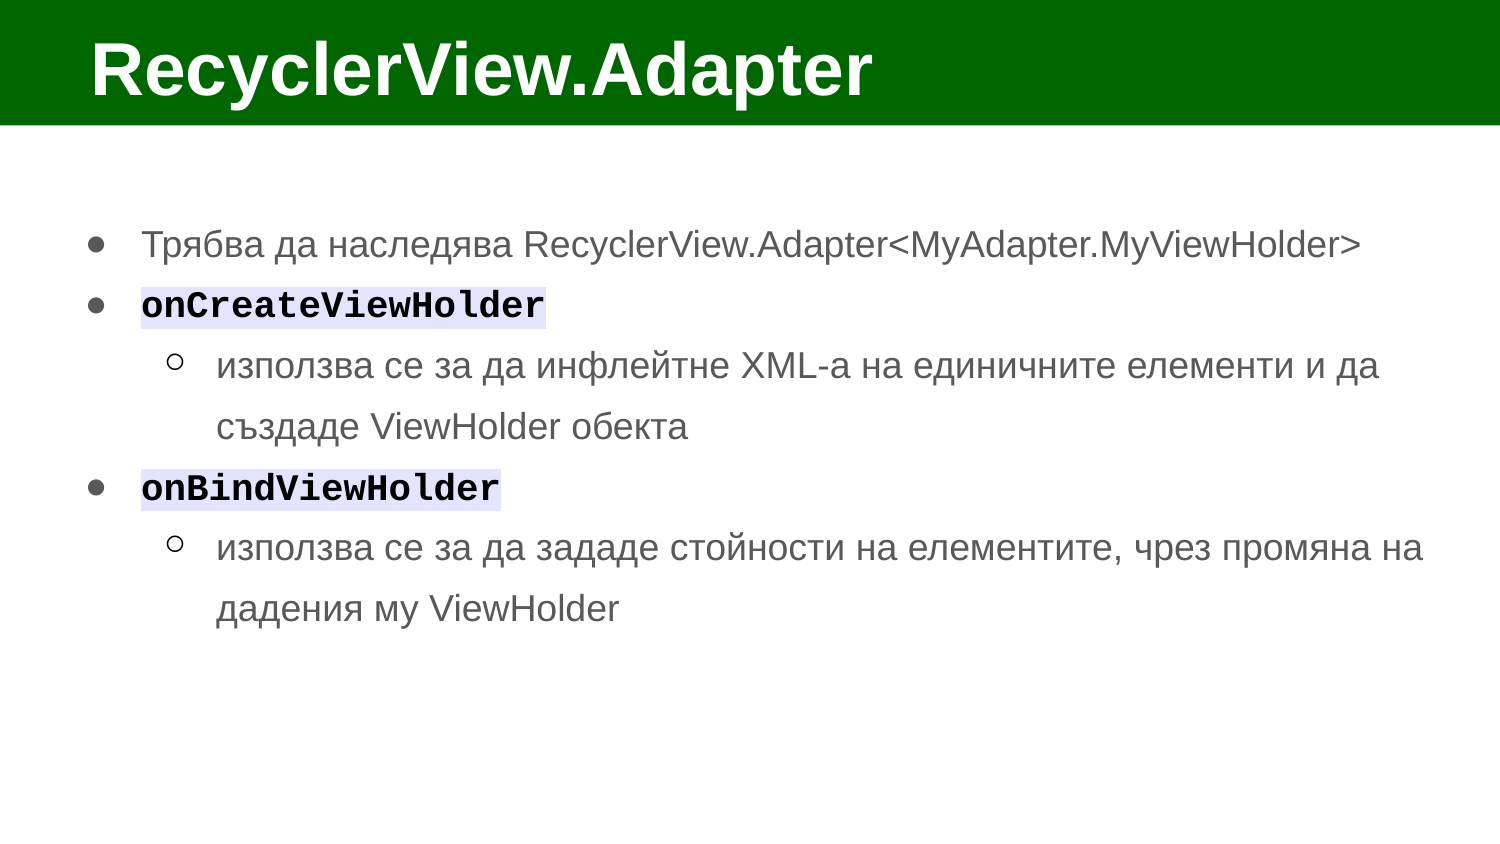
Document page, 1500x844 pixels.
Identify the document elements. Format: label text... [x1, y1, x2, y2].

text_box RecyclerView.Adapter [0, 4, 1117, 121]
list Трябва да наследява RecyclerView.Adapter<MyAdapter.MyViewHolder> onCreateViewHolder използва се за да инфлейтне XML-a на единичните елементи и да създаде ViewHolder обекта onBindViewHolder използва се за да зададе стойности на елементите, чрез промяна на дадения му ViewHolder [51, 189, 1449, 783]
text_box [0, 0, 1500, 126]
